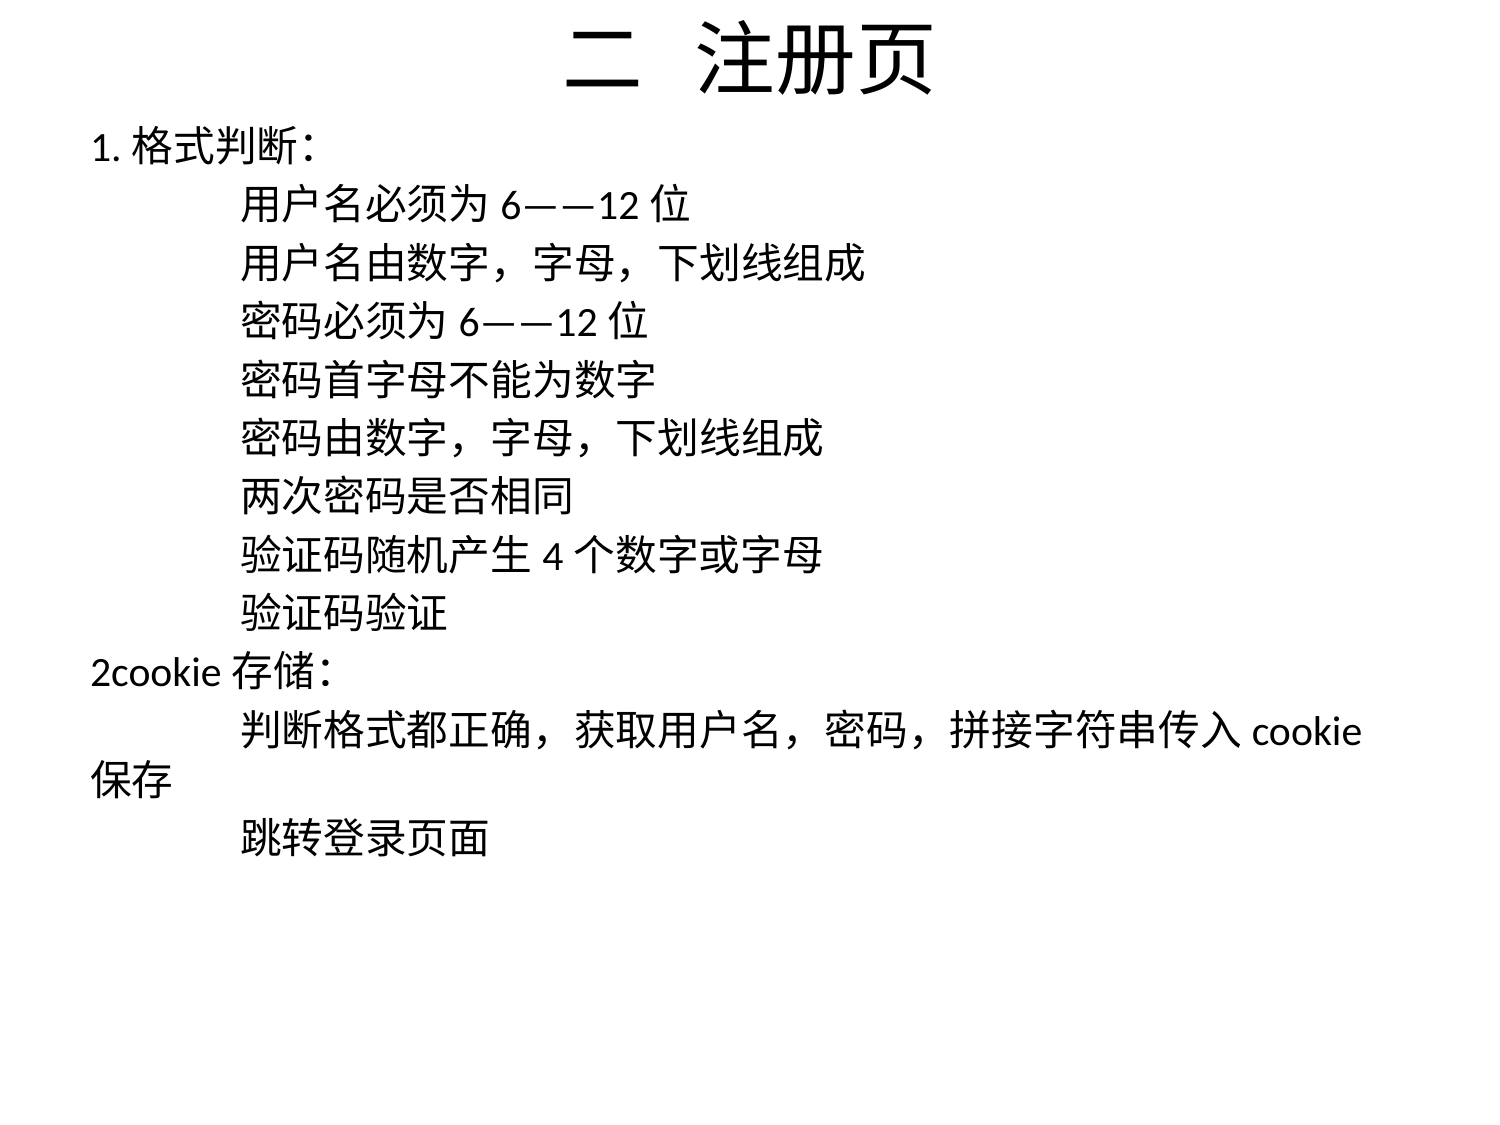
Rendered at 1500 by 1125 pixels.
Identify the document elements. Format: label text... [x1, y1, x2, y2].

list 1.格式判断： 用户名必须为6——12位 用户名由数字，字母，下划线组成 密码必须为6——12位 密码首字母不能为数字 密码由数字，字母，下划线组成 两次密码是否相同 验证码随机产生4个数字或字母 验证码验证 2cookie存储： 判断格式都正确，获取用户名，密码，拼接字符串传入cookie保存 跳转登录页面 [75, 112, 1425, 1125]
title 二 注册页 [75, 0, 1425, 112]
